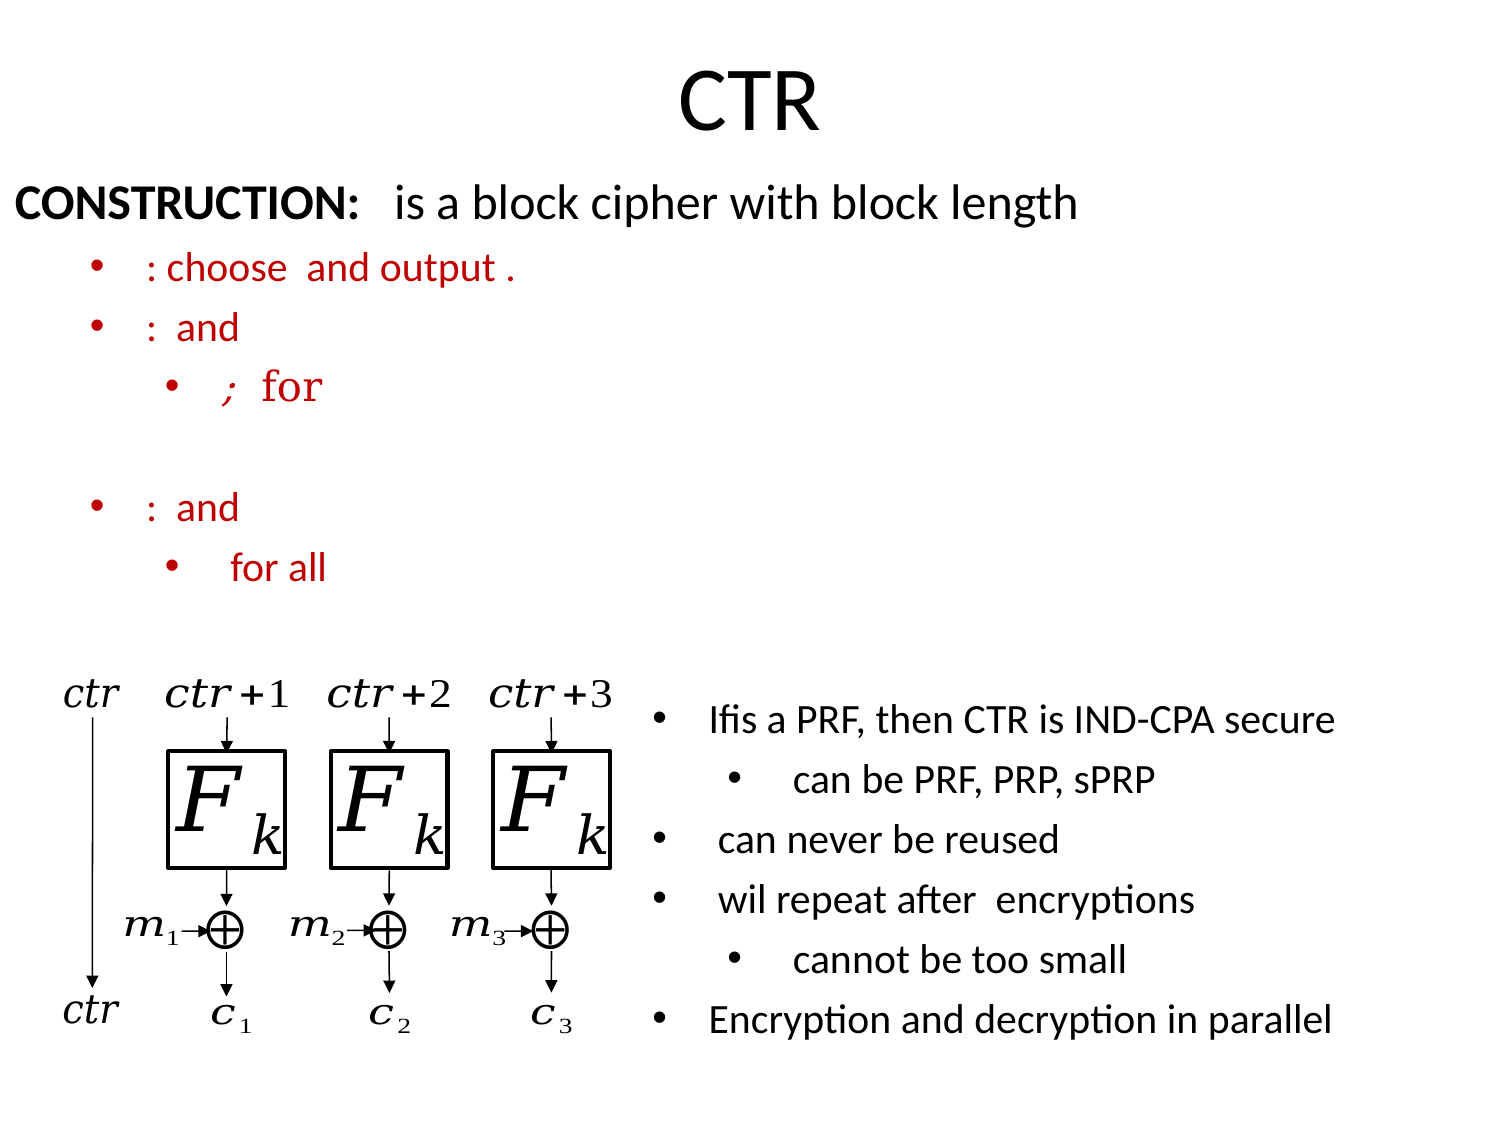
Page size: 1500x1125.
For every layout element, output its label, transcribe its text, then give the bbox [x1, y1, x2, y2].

title CTR [0, 0, 1500, 188]
